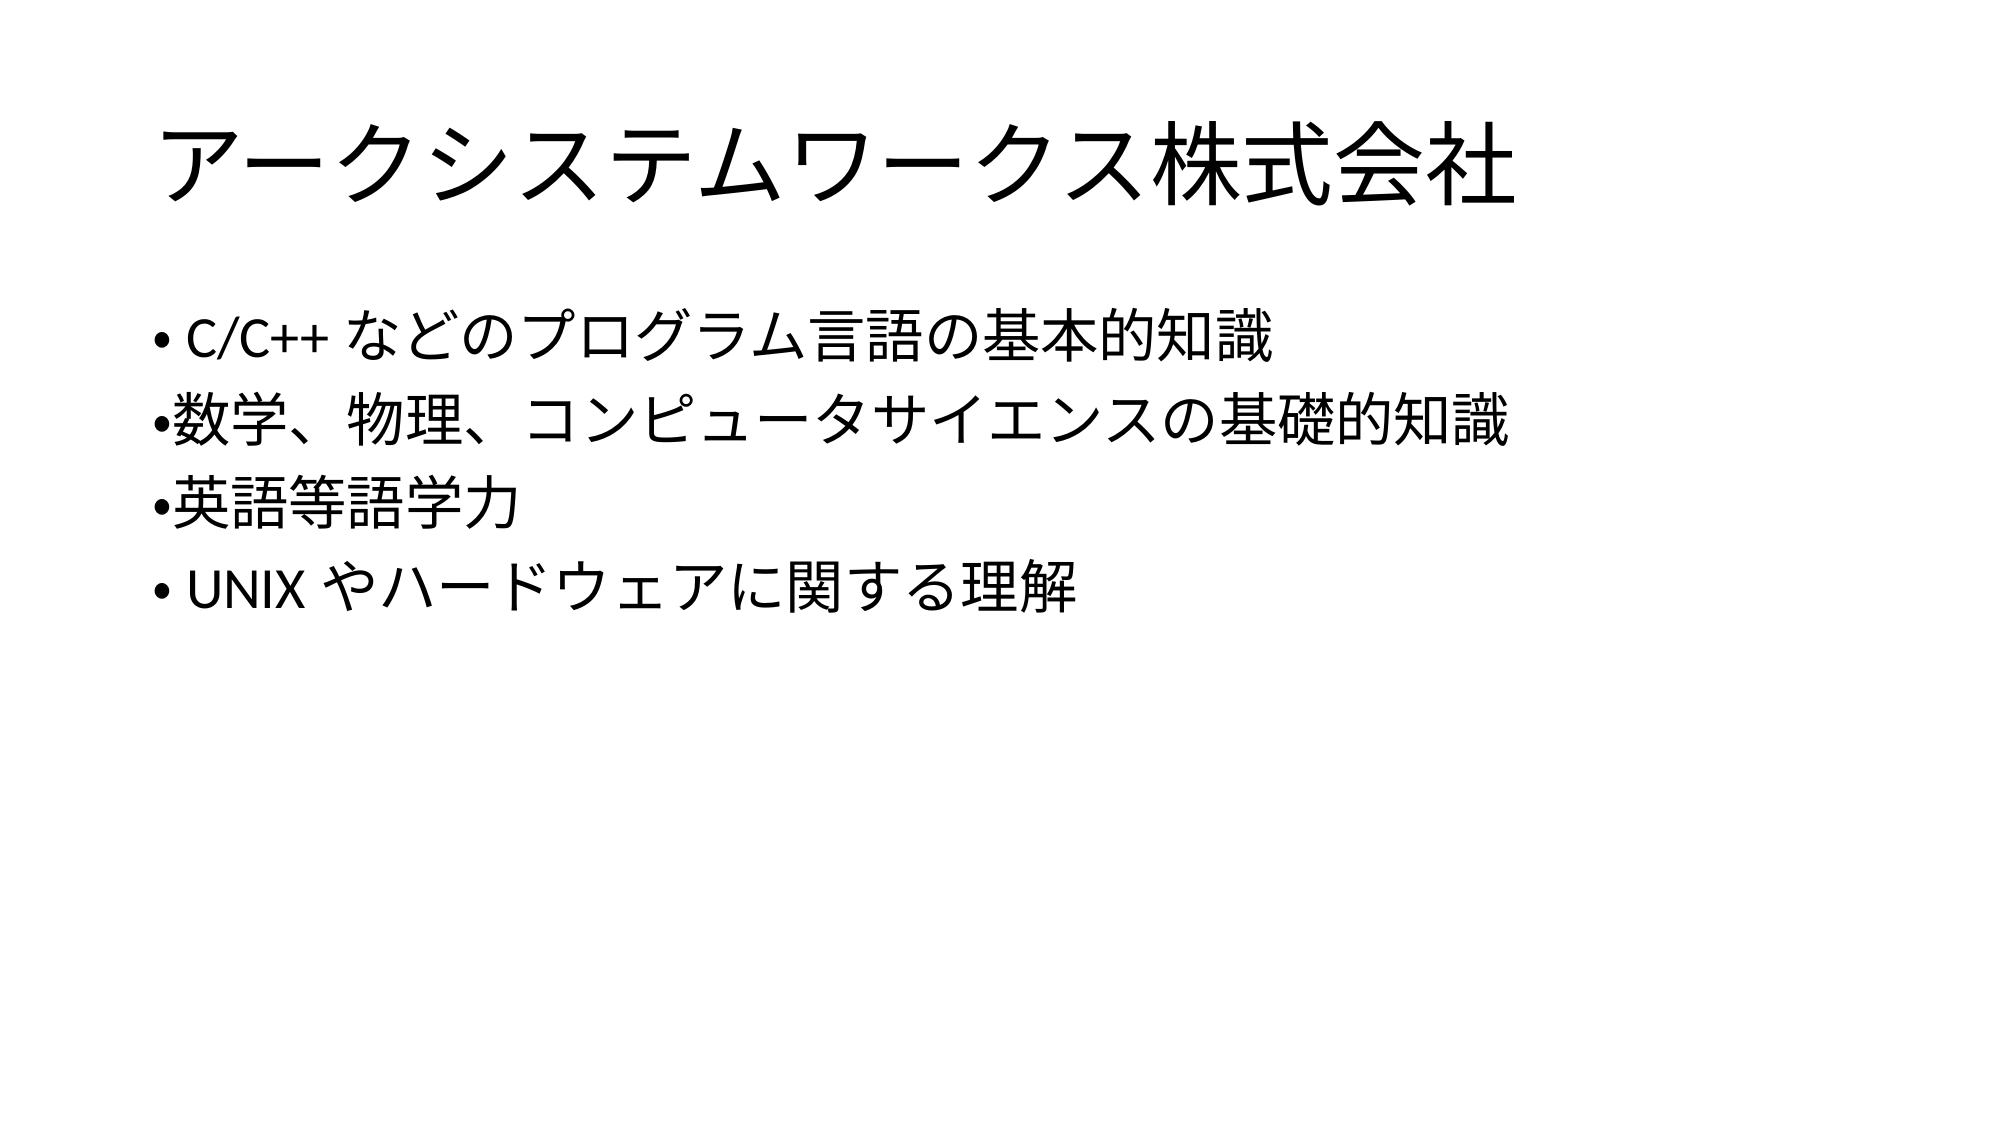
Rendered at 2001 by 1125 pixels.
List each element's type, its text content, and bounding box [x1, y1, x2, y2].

title アークシステムワークス株式会社 [137, 59, 1863, 278]
list ・C/C++などのプログラム言語の基本的知識 ・数学、物理、コンピュータサイエンスの基礎的知識 ・英語等語学力 ・UNIXやハードウェアに関する理解 [137, 299, 1863, 1014]
